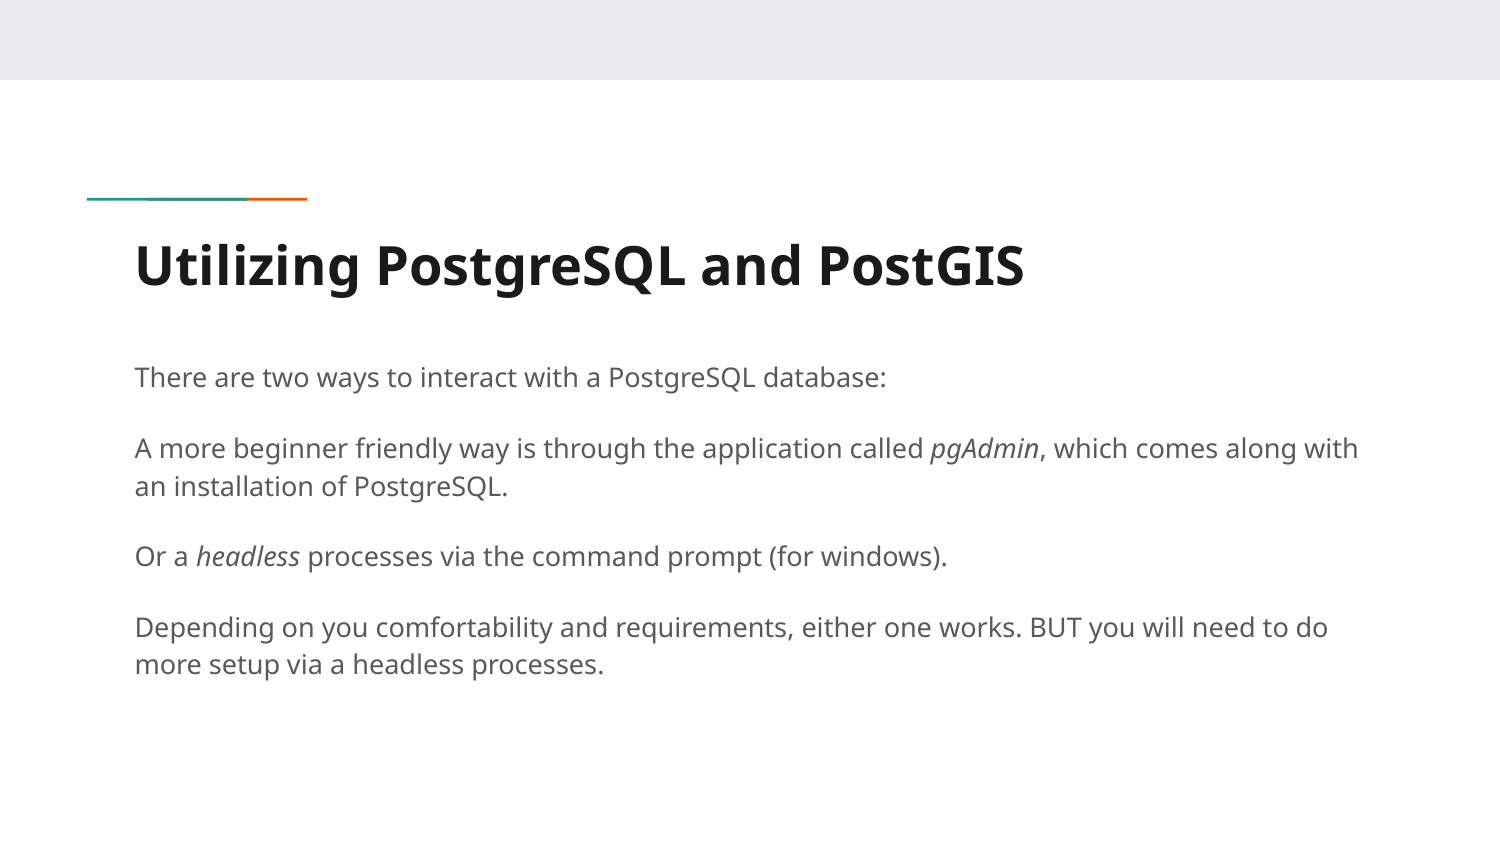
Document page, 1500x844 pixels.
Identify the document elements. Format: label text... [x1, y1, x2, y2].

title Utilizing PostgreSQL and PostGIS [119, 216, 1381, 305]
list There are two ways to interact with a PostgreSQL database: A more beginner friendly way is through the application called pgAdmin, which comes along with an installation of PostgreSQL. Or a headless processes via the command prompt (for windows). Depending on you comfortability and requirements, either one works. BUT you will need to do more setup via a headless processes. [119, 341, 1381, 712]
